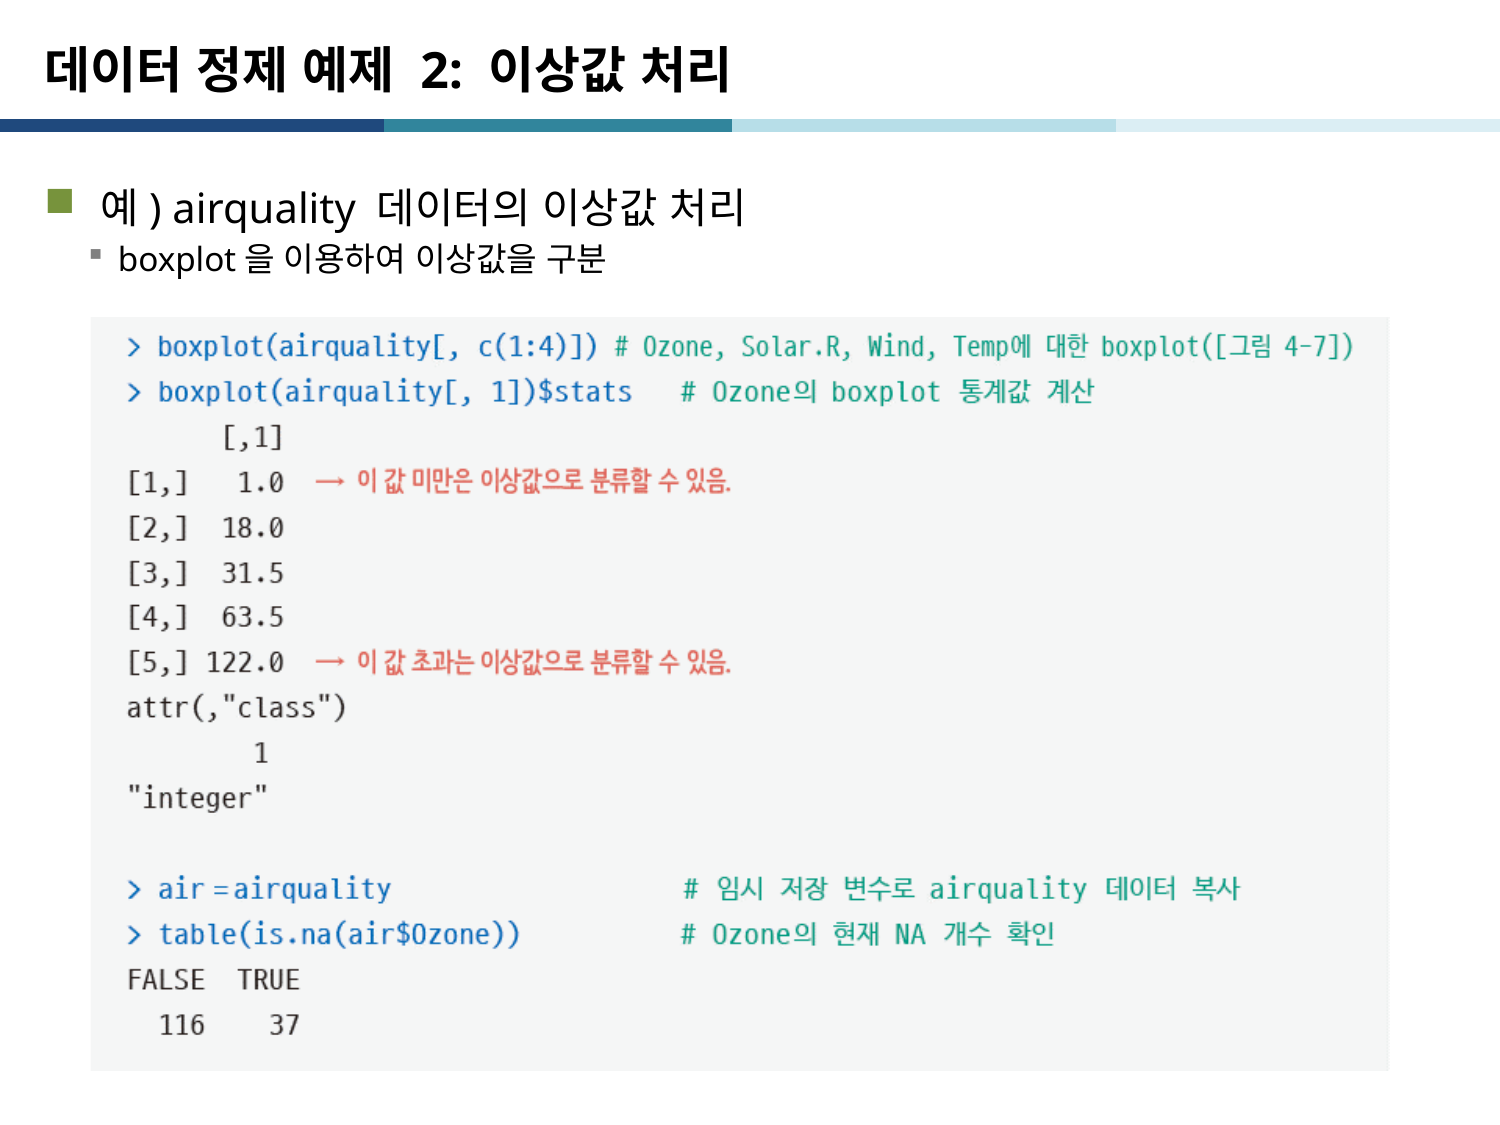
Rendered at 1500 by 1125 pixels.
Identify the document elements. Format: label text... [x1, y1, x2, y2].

picture [88, 317, 1391, 1071]
title 데이터 정제 예제 2: 이상값 처리 [29, 23, 1270, 114]
list 예) airquality 데이터의 이상값 처리 boxplot을 이용하여 이상값을 구분 [29, 148, 1471, 1083]
